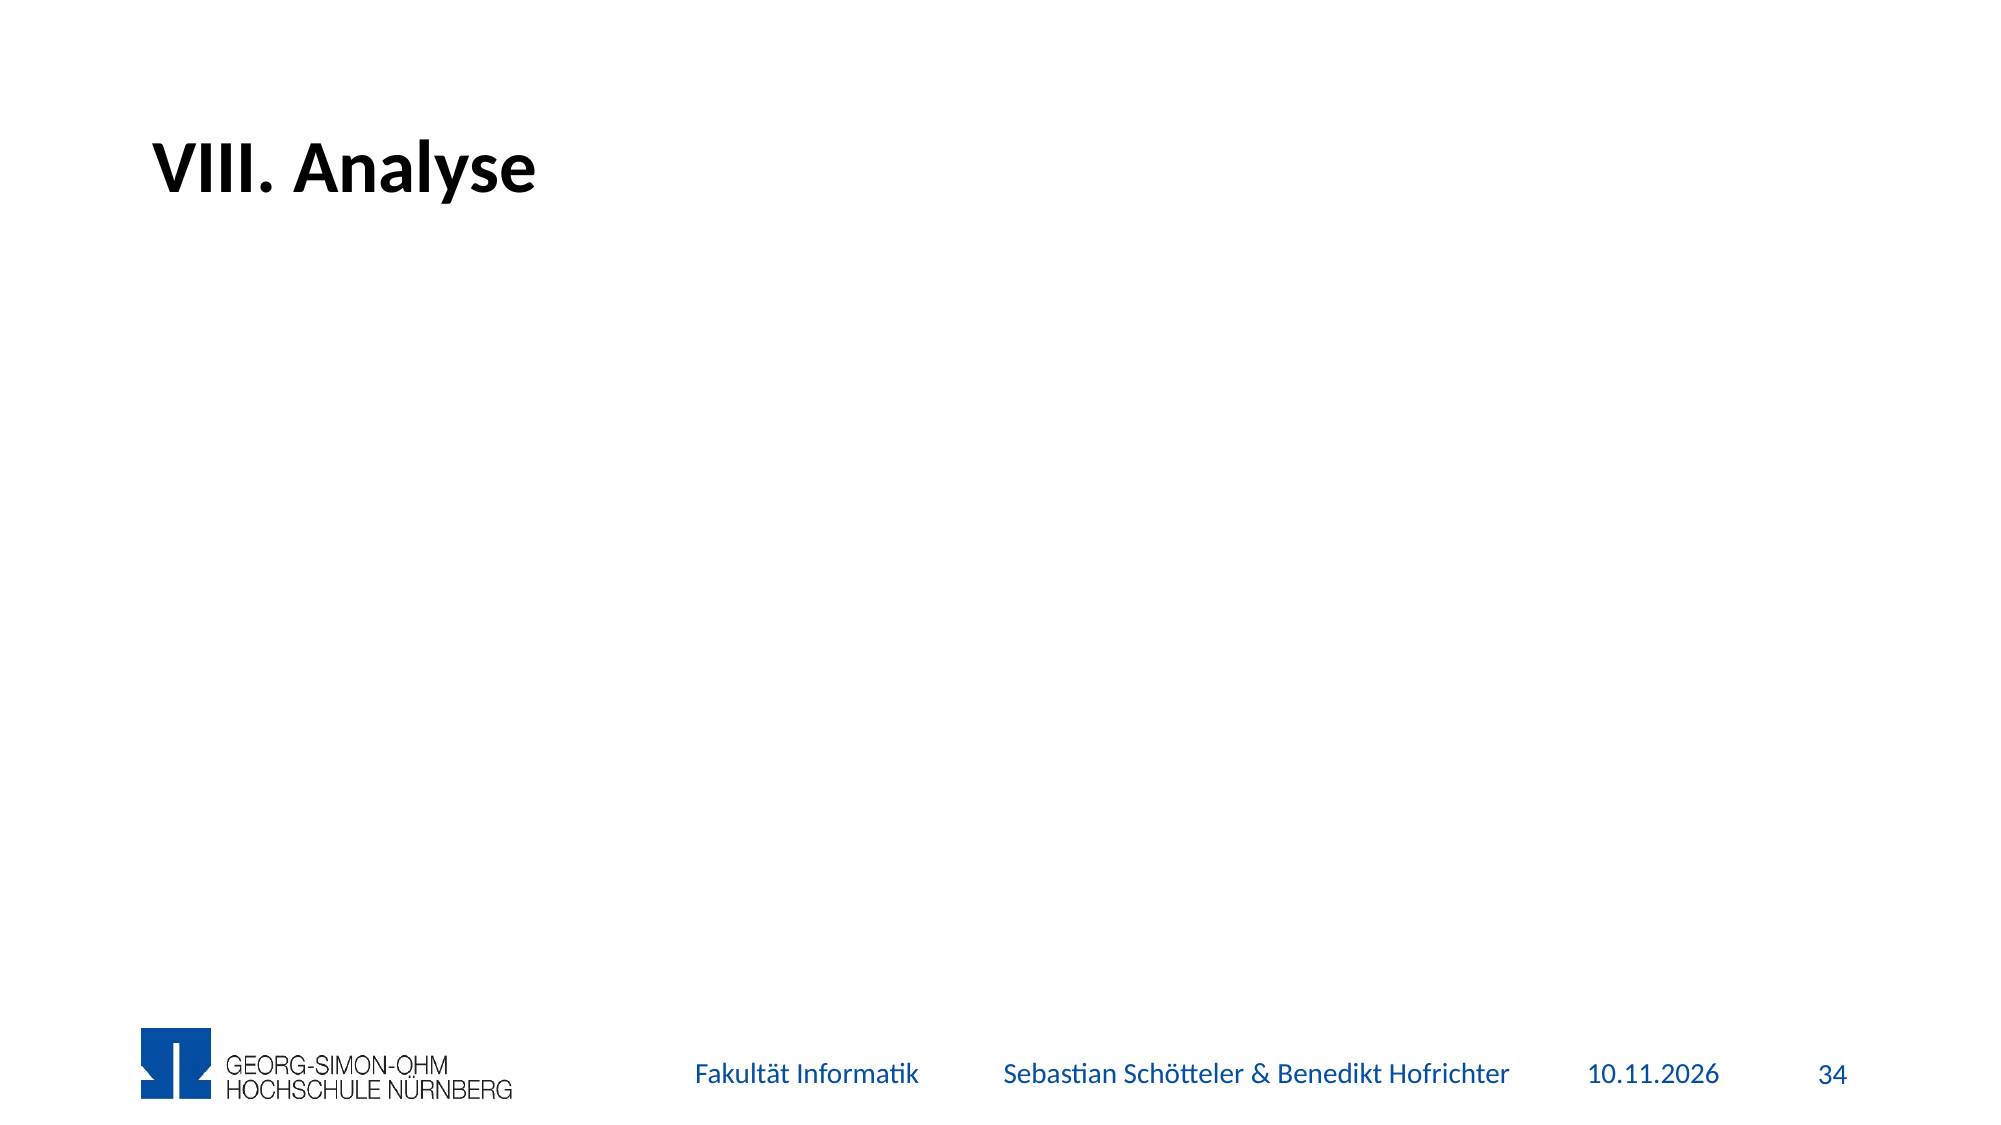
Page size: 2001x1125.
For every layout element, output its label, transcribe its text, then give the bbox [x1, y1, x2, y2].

picture [141, 1028, 512, 1100]
title Analyse [137, 59, 1863, 278]
footer Fakultät Informatik Sebastian Schötteler & Benedikt Hofrichter [677, 1042, 1529, 1103]
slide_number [1571, 1042, 1736, 1103]
slide_number 33 [1779, 1042, 1863, 1103]
